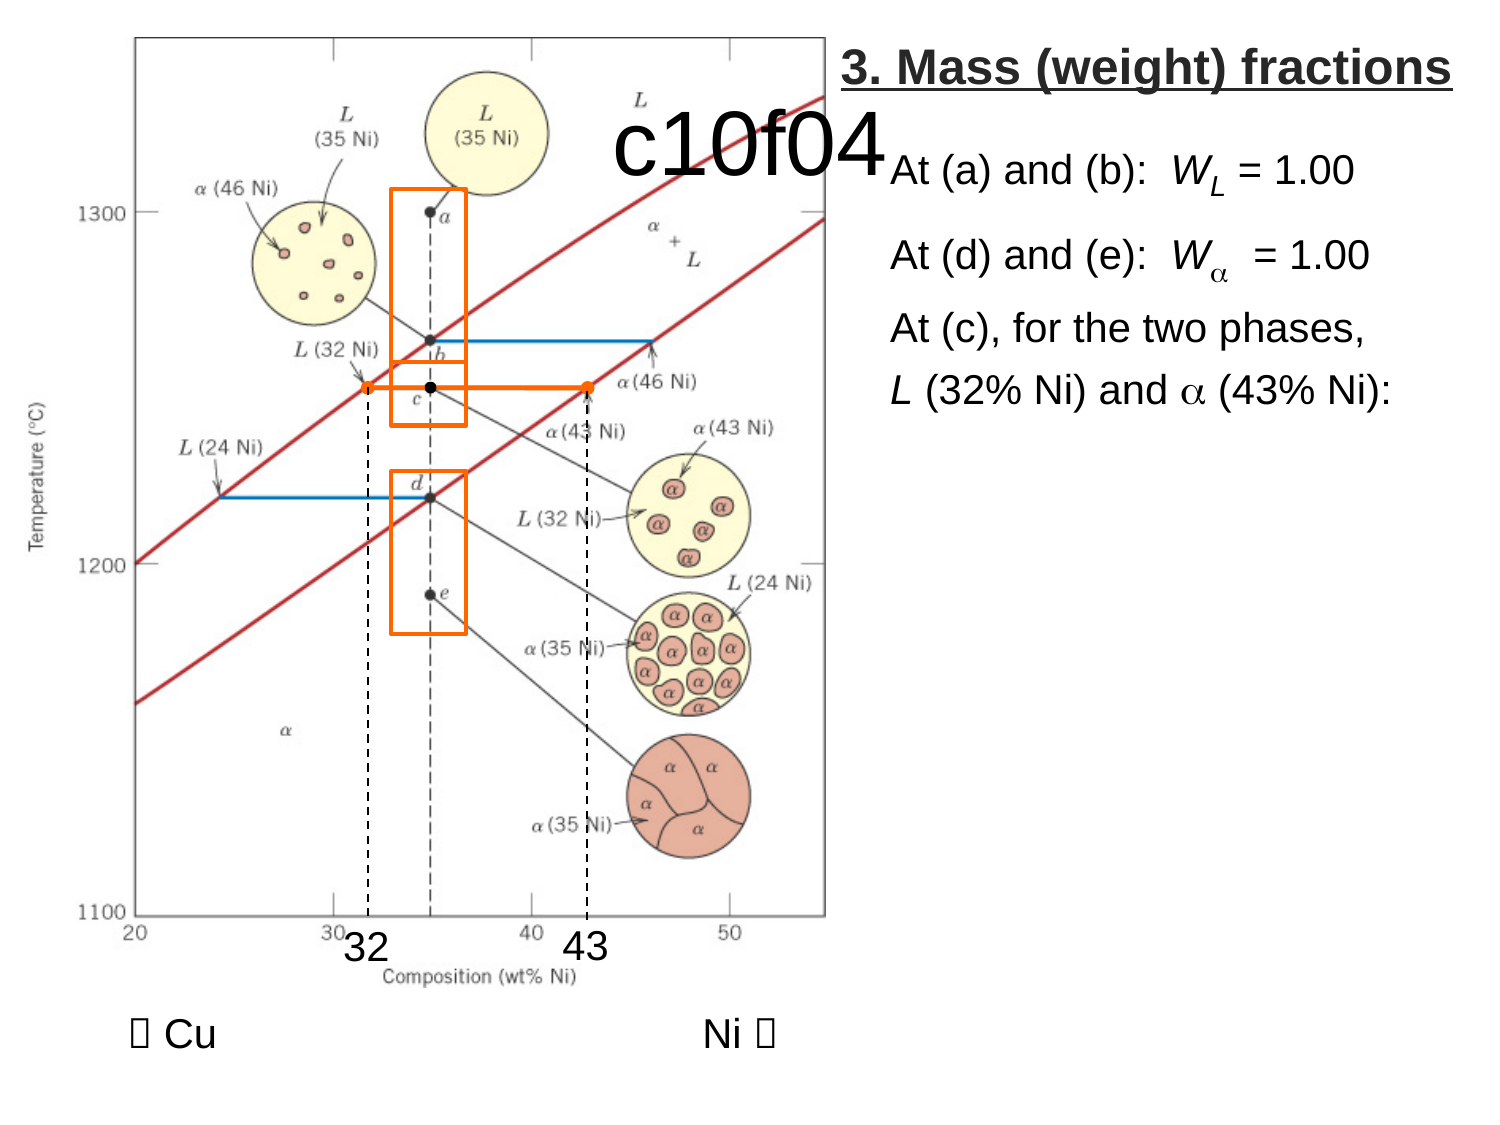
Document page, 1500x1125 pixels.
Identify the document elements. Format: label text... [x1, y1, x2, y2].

title c10f04 [831, 103, 1426, 233]
text_box At (a) and (b): WL = 1.00 At (d) and (e): Wa = 1.00 At (c), for the two phases, L (32% Ni) and a (43% Ni): [875, 388, 1451, 421]
text_box 3. Mass (weight) fractions [825, 27, 1500, 103]
text_box At (a) and (b): WL = 1.00 At (d) and (e): Wa = 1.00 At (c), for the two phases, L (32% Ni) and a (43% Ni): [875, 109, 1451, 387]
text_box Ni  [687, 999, 850, 1065]
picture [24, 37, 826, 988]
text_box  Cu [112, 999, 263, 1065]
